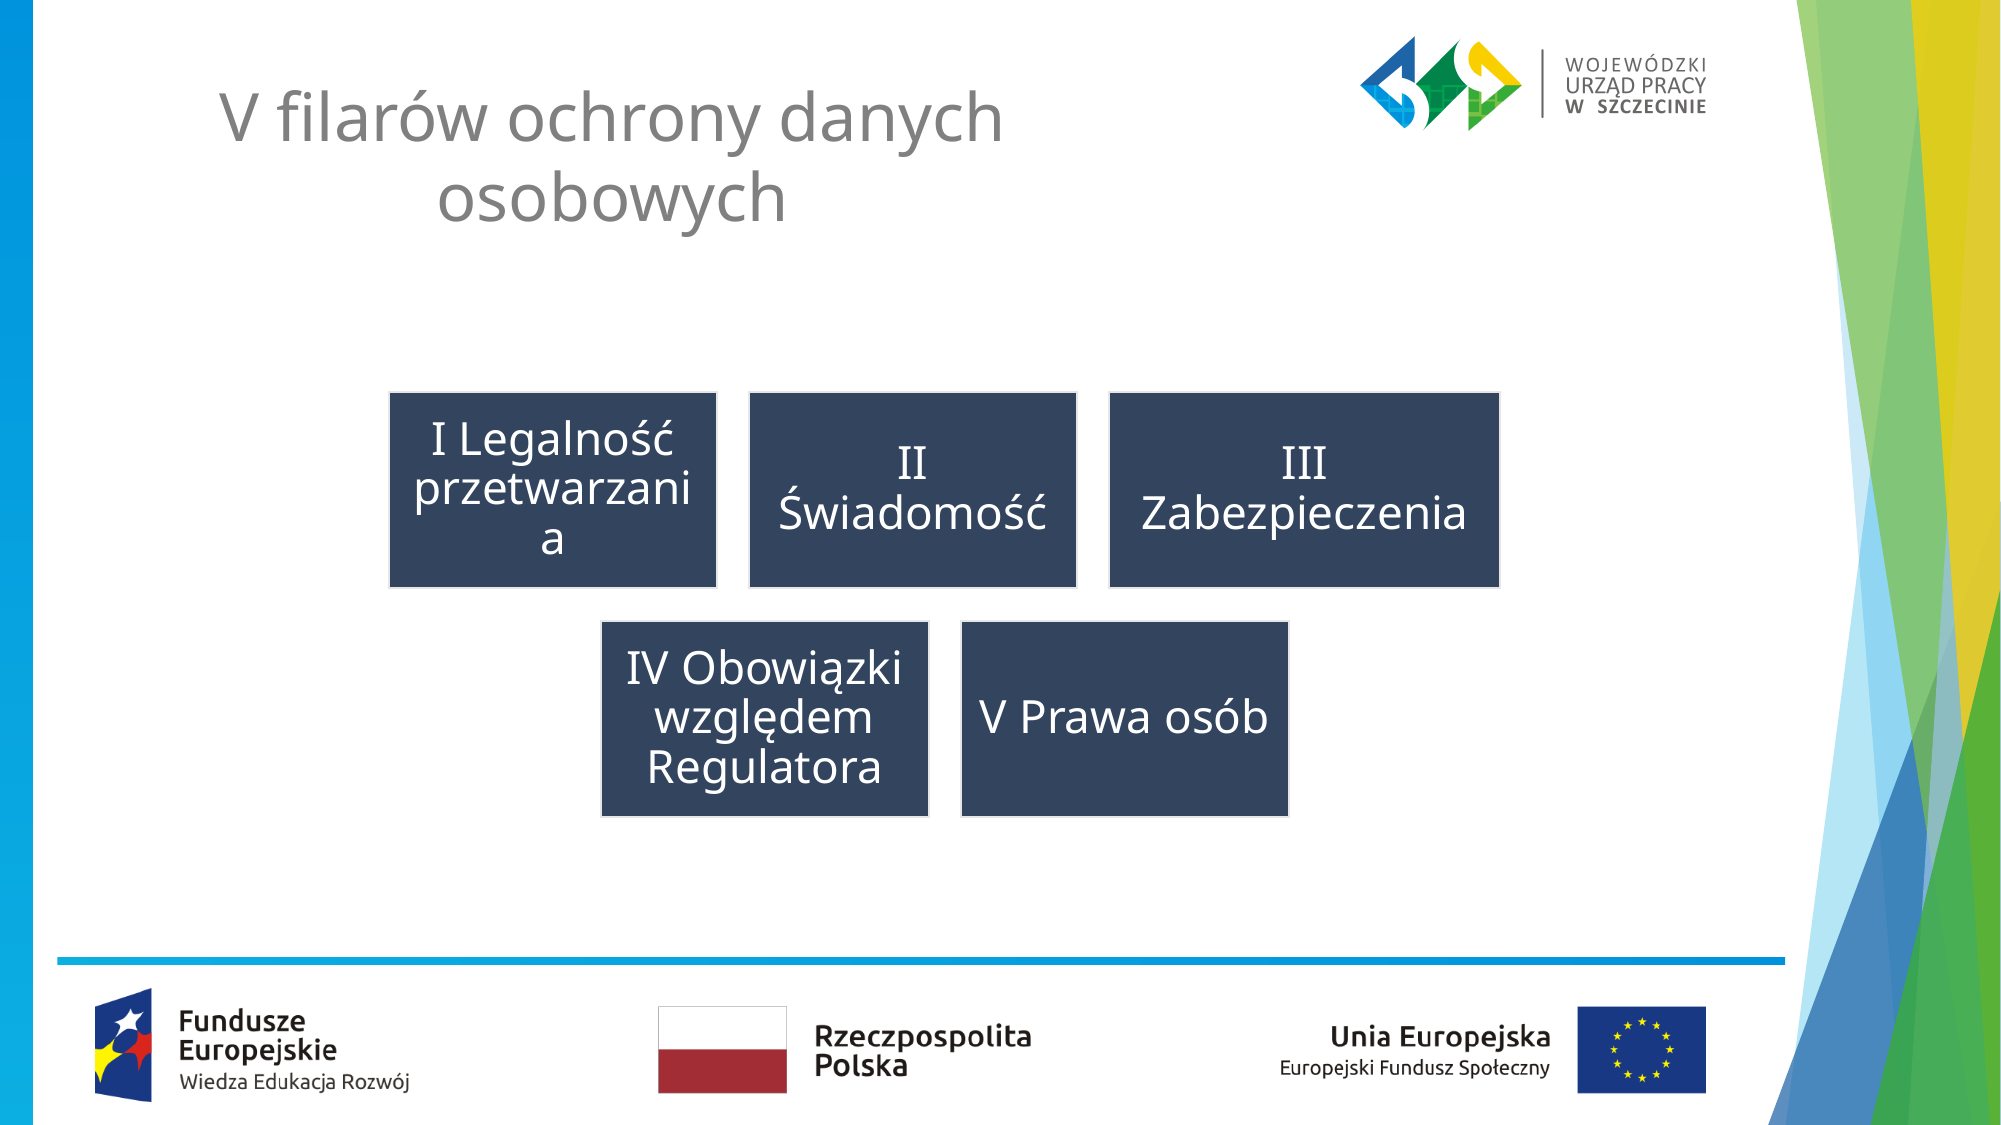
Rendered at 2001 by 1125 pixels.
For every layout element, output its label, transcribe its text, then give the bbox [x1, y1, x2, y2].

text_box V filarów ochrony danych osobowych [36, 67, 1190, 255]
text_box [389, 316, 1501, 893]
picture [95, 988, 1706, 1102]
picture [1360, 36, 1706, 131]
